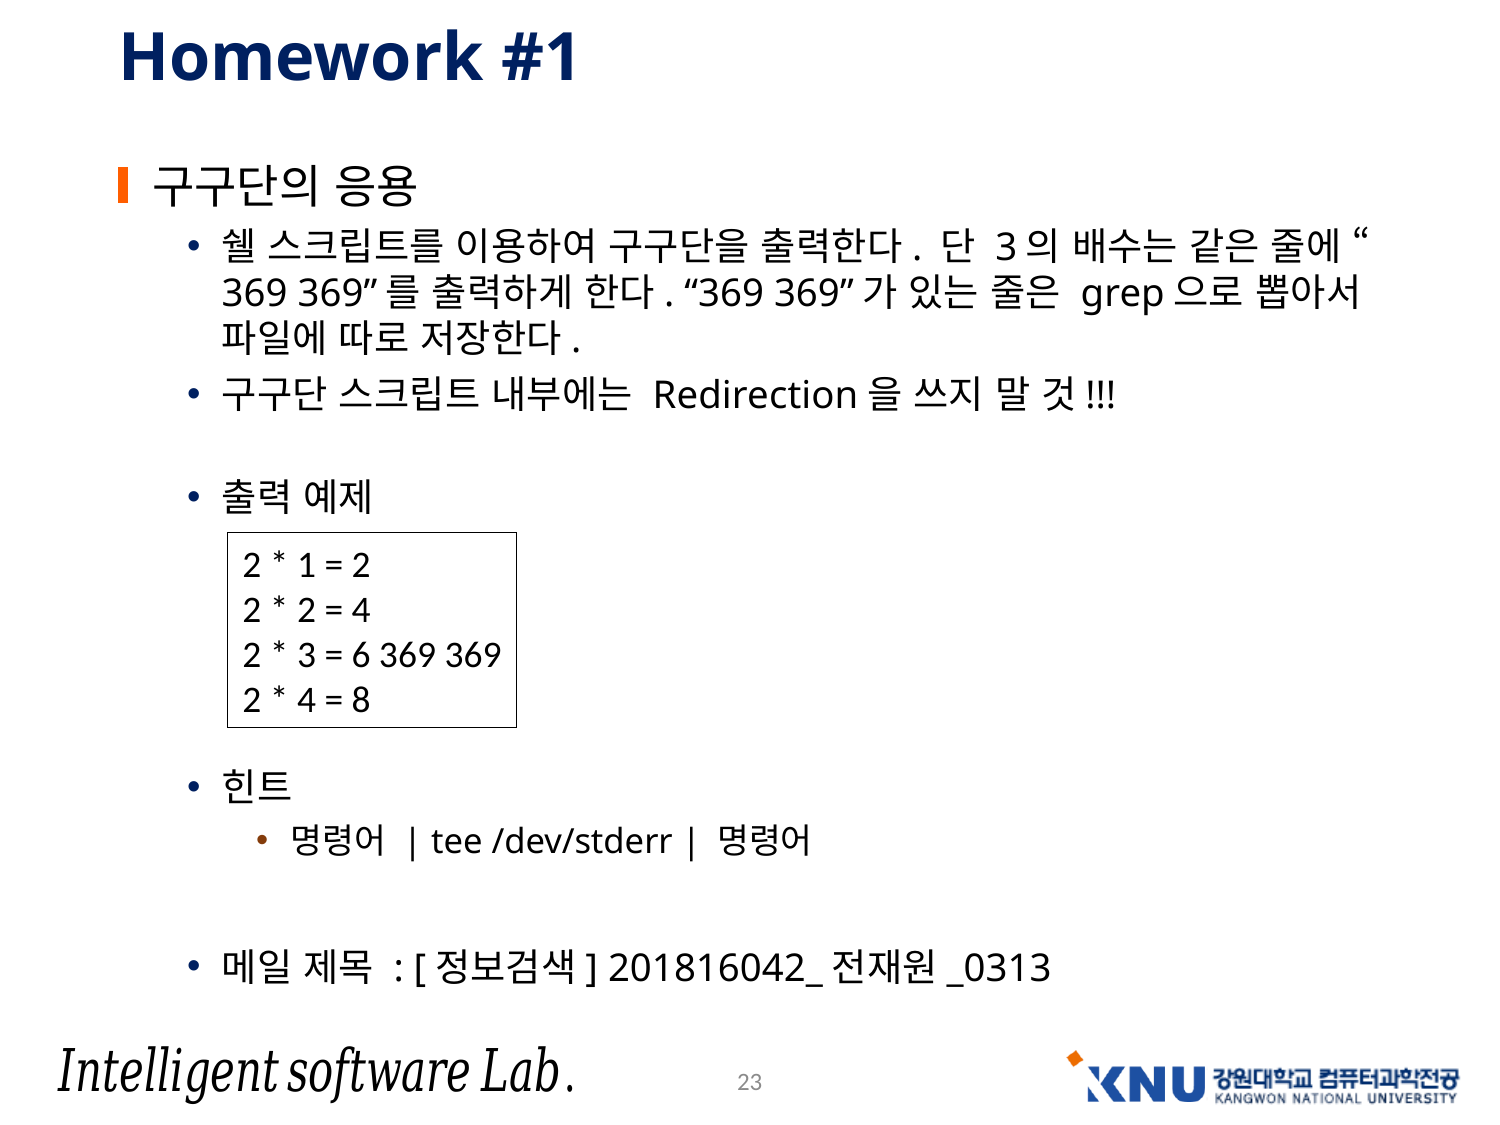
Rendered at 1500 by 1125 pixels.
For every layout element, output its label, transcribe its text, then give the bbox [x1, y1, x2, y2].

title Homework #1 [103, 15, 1397, 101]
picture [1206, 1063, 1468, 1106]
picture [1066, 1050, 1205, 1102]
list 구구단의 응용 쉘 스크립트를 이용하여 구구단을 출력한다. 단 3의 배수는 같은 줄에 “ 369 369”를 출력하게 한다. “369 369”가 있는 줄은 grep으로 뽑아서 파일에 따로 저장한다. 구구단 스크립트 내부에는 Redirection을 쓰지 말 것!!! 출력 예제 힌트 명령어 | tee /dev/stderr | 명령어 메일 제목 : [정보검색] 201816042_전재원_0313 [103, 149, 1397, 1002]
text_box 2 * 1 = 2 2 * 2 = 4 2 * 3 = 6 369 369 2 * 4 = 8 [227, 532, 517, 728]
picture [118, 167, 128, 203]
